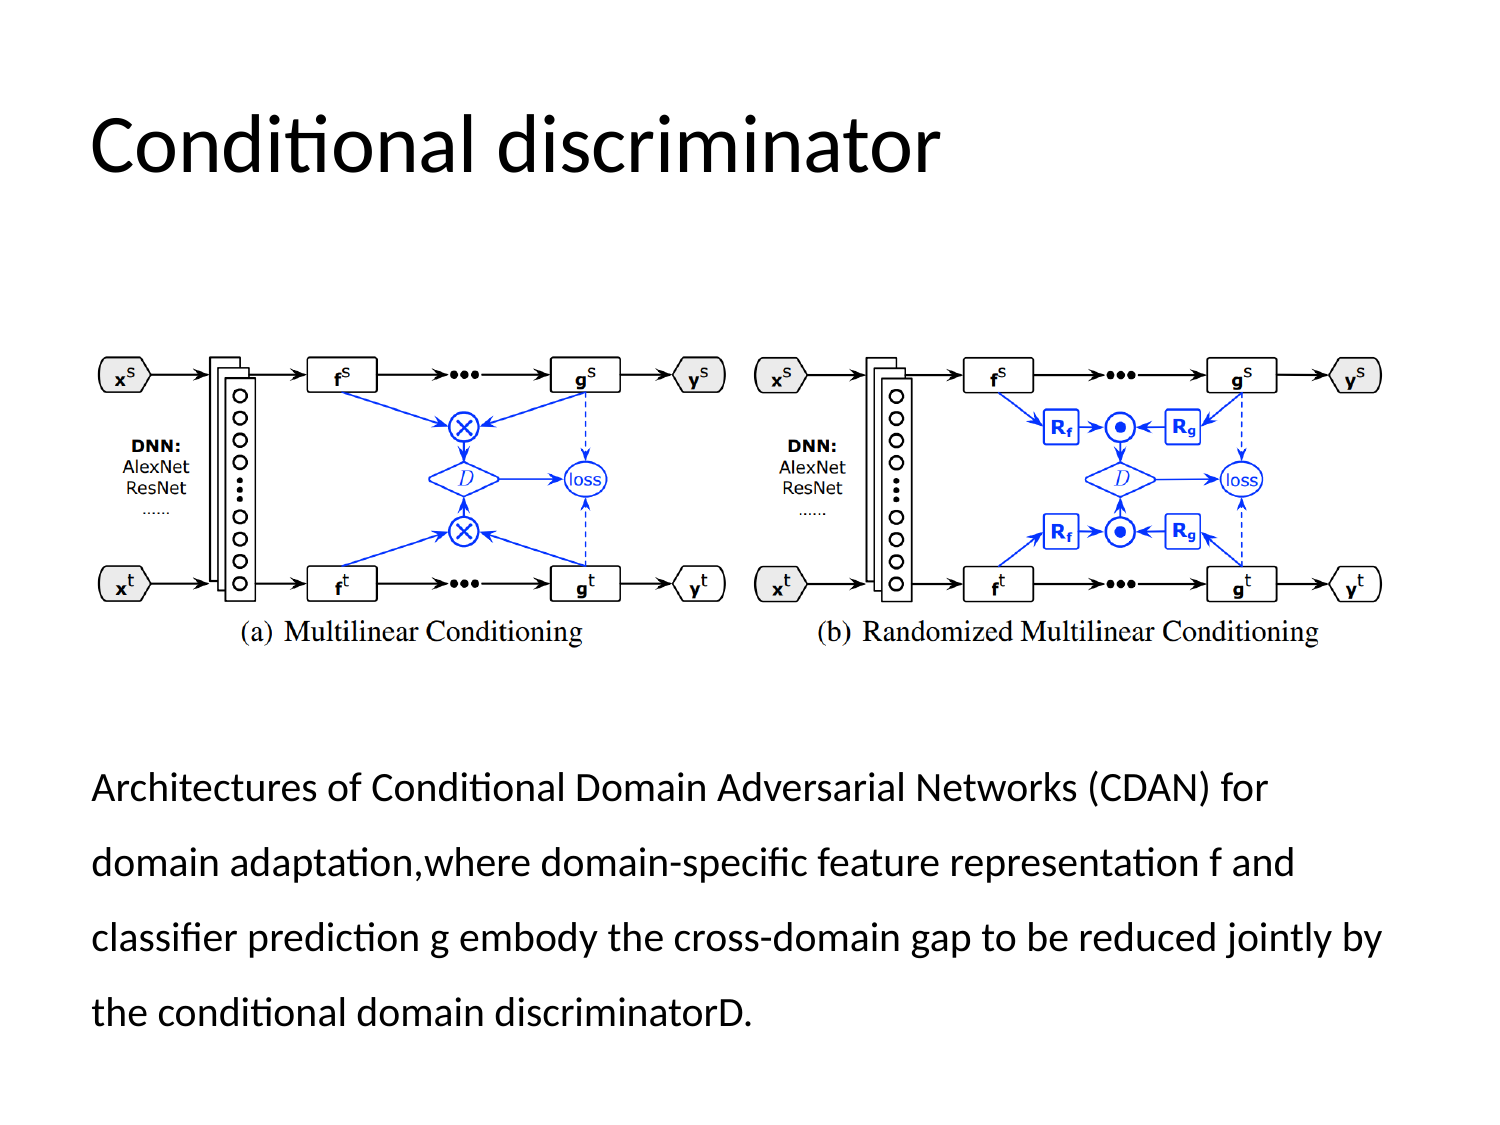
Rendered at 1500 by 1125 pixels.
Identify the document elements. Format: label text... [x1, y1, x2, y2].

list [62, 302, 1414, 673]
text_box Architectures of Conditional Domain Adversarial Networks (CDAN) for domain adaptation,where domain-specific feature representation f and classifier prediction g embody the cross-domain gap to be reduced jointly by the conditional domain discriminatorD. [76, 727, 1400, 1043]
title Conditional discriminator [75, 45, 1425, 233]
